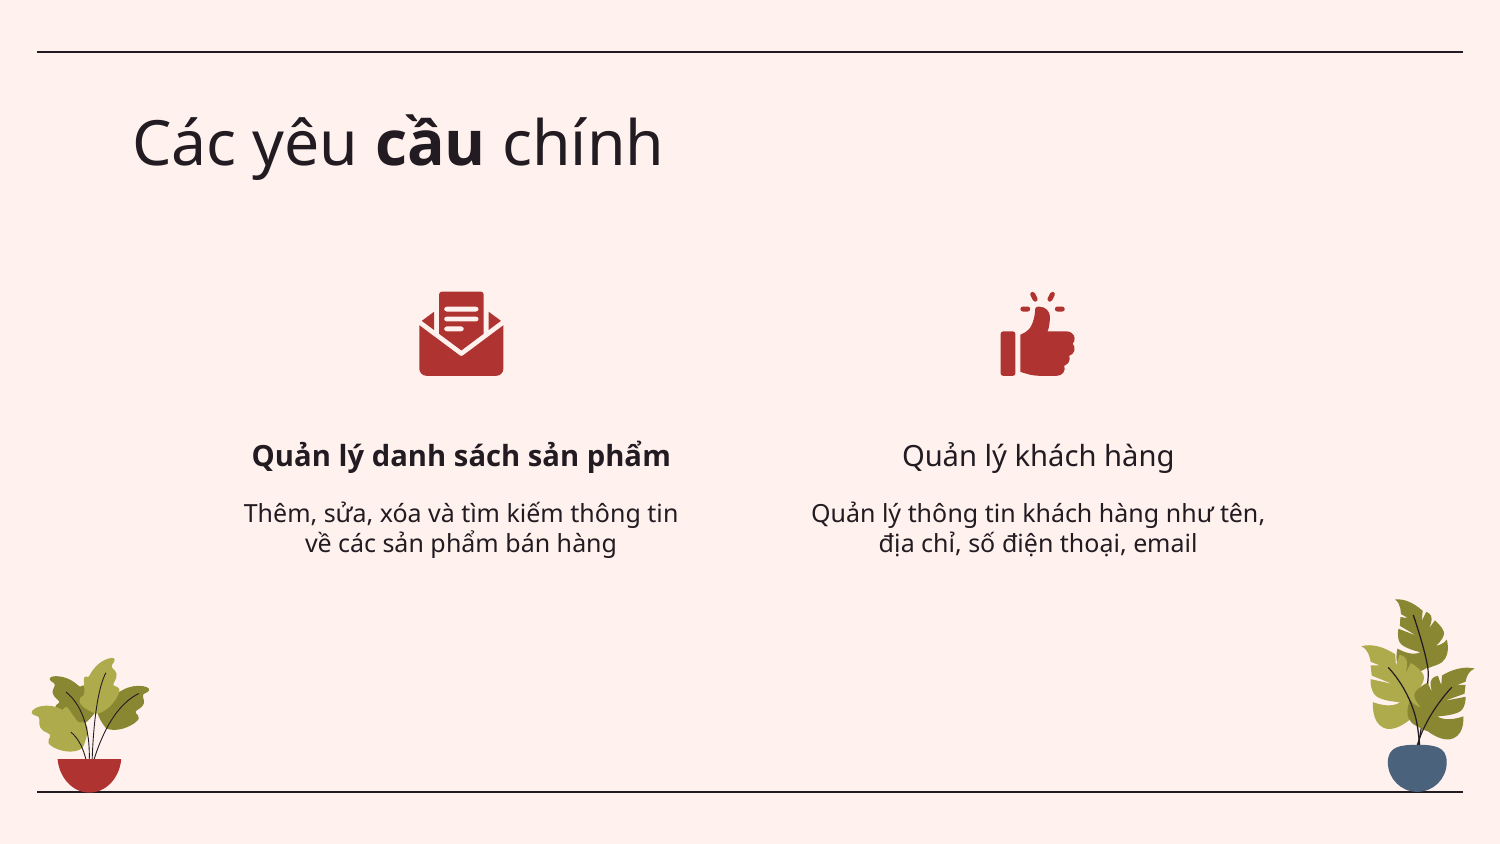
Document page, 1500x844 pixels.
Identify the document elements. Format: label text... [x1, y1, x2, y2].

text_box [419, 291, 504, 377]
subtitle Thêm, sửa, xóa và tìm kiếm thông tin về các sản phẩm bán hàng [213, 482, 710, 687]
subtitle Quản lý khách hàng [790, 415, 1287, 482]
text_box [1000, 291, 1077, 377]
title Các yêu cầu chính [116, 87, 1383, 182]
subtitle Quản lý thông tin khách hàng như tên, địa chỉ, số điện thoại, email [790, 482, 1287, 687]
subtitle Quản lý danh sách sản phẩm [213, 415, 710, 482]
